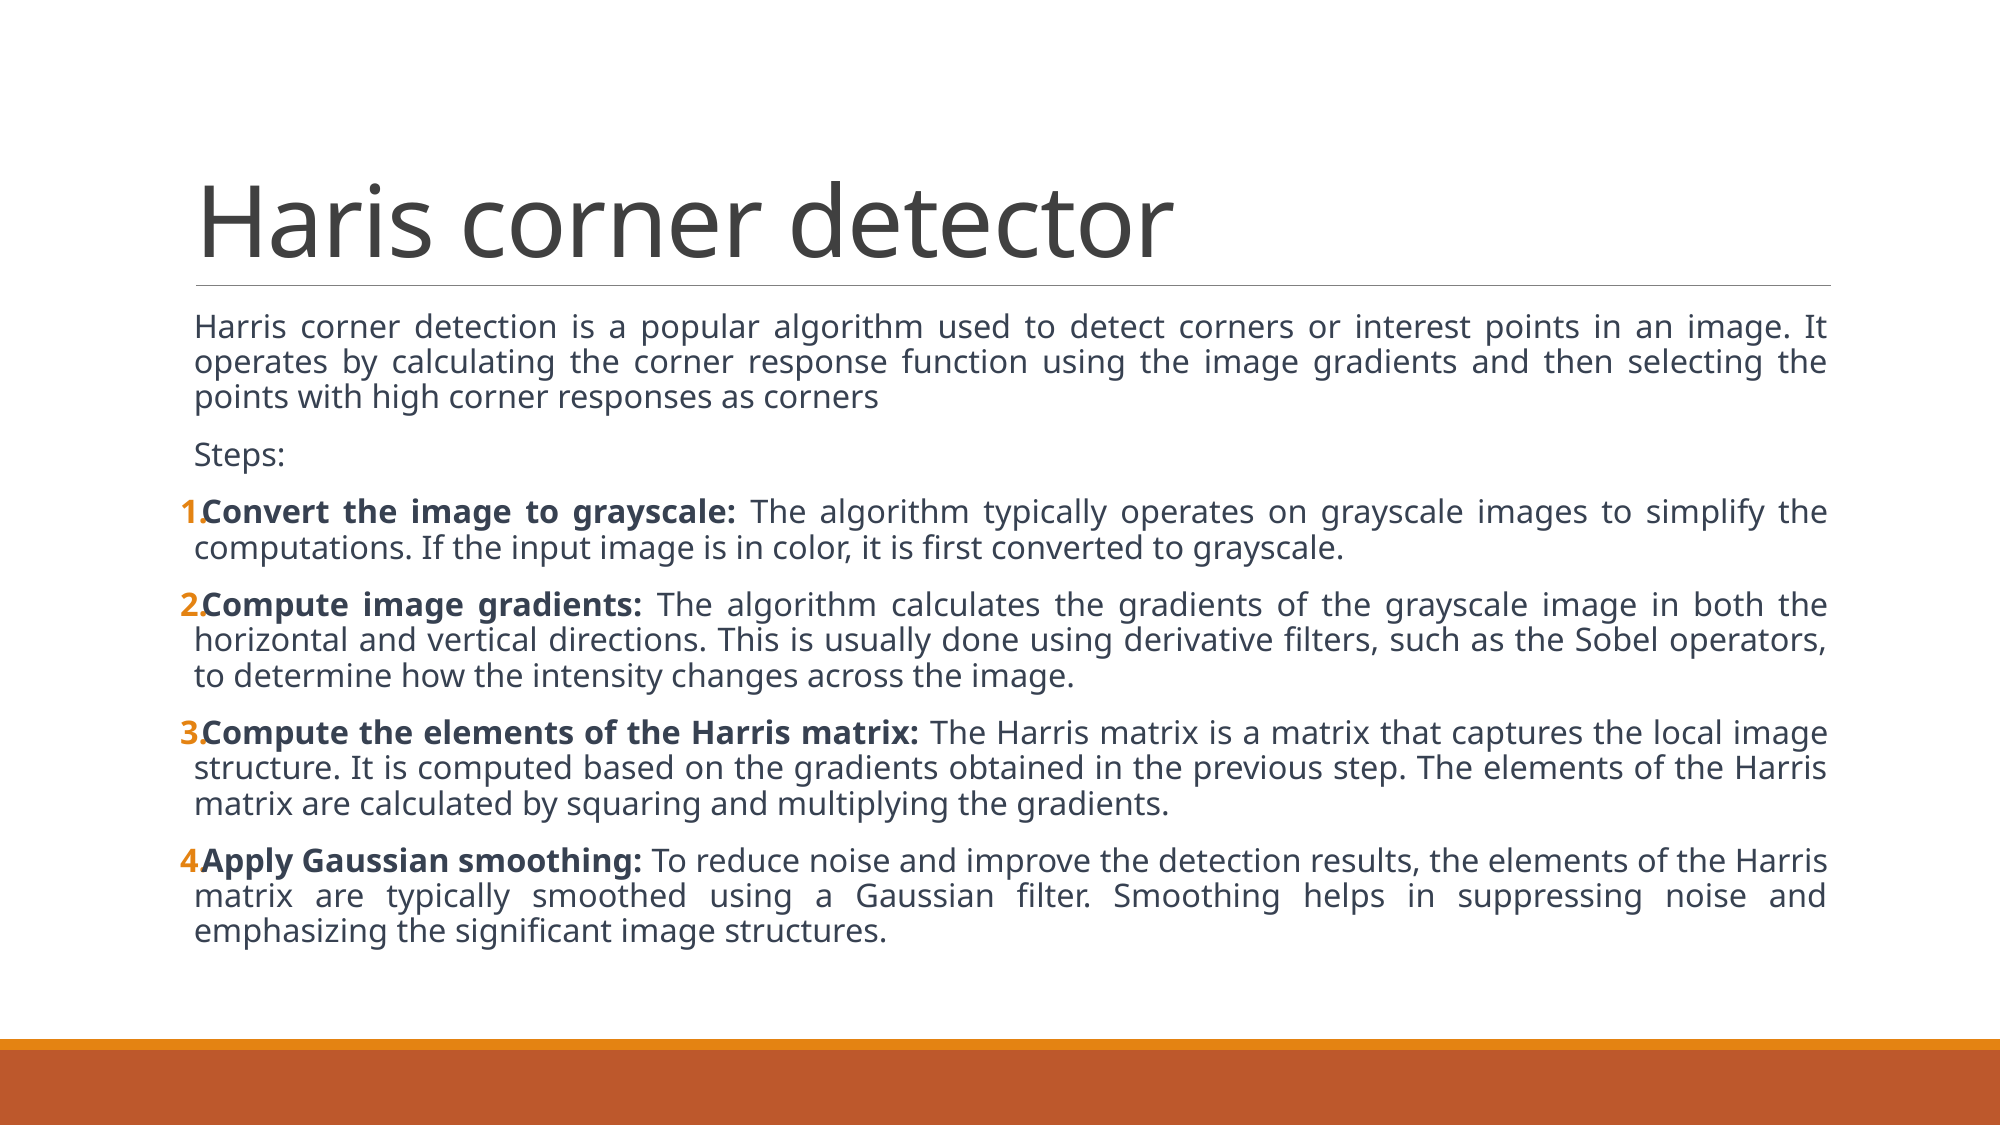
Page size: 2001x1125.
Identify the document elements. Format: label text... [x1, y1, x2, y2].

list Harris corner detection is a popular algorithm used to detect corners or interest points in an image. It operates by calculating the corner response function using the image gradients and then selecting the points with high corner responses as corners Steps: Convert the image to grayscale: The algorithm typically operates on grayscale images to simplify the computations. If the input image is in color, it is first converted to grayscale. Compute image gradients: The algorithm calculates the gradients of the grayscale image in both the horizontal and vertical directions. This is usually done using derivative filters, such as the Sobel operators, to determine how the intensity changes across the image. Compute the elements of the Harris matrix: The Harris matrix is a matrix that captures the local image structure. It is computed based on the gradients obtained in the previous step. The elements of the Harris matrix are calculated by squaring and multiplying the gradients. Apply Gaussian smoothing: To reduce noise and improve the detection results, the elements of the Harris matrix are typically smoothed using a Gaussian filter. Smoothing helps in suppressing noise and emphasizing the significant image structures. [180, 302, 1830, 963]
title Haris corner detector [180, 47, 1830, 285]
